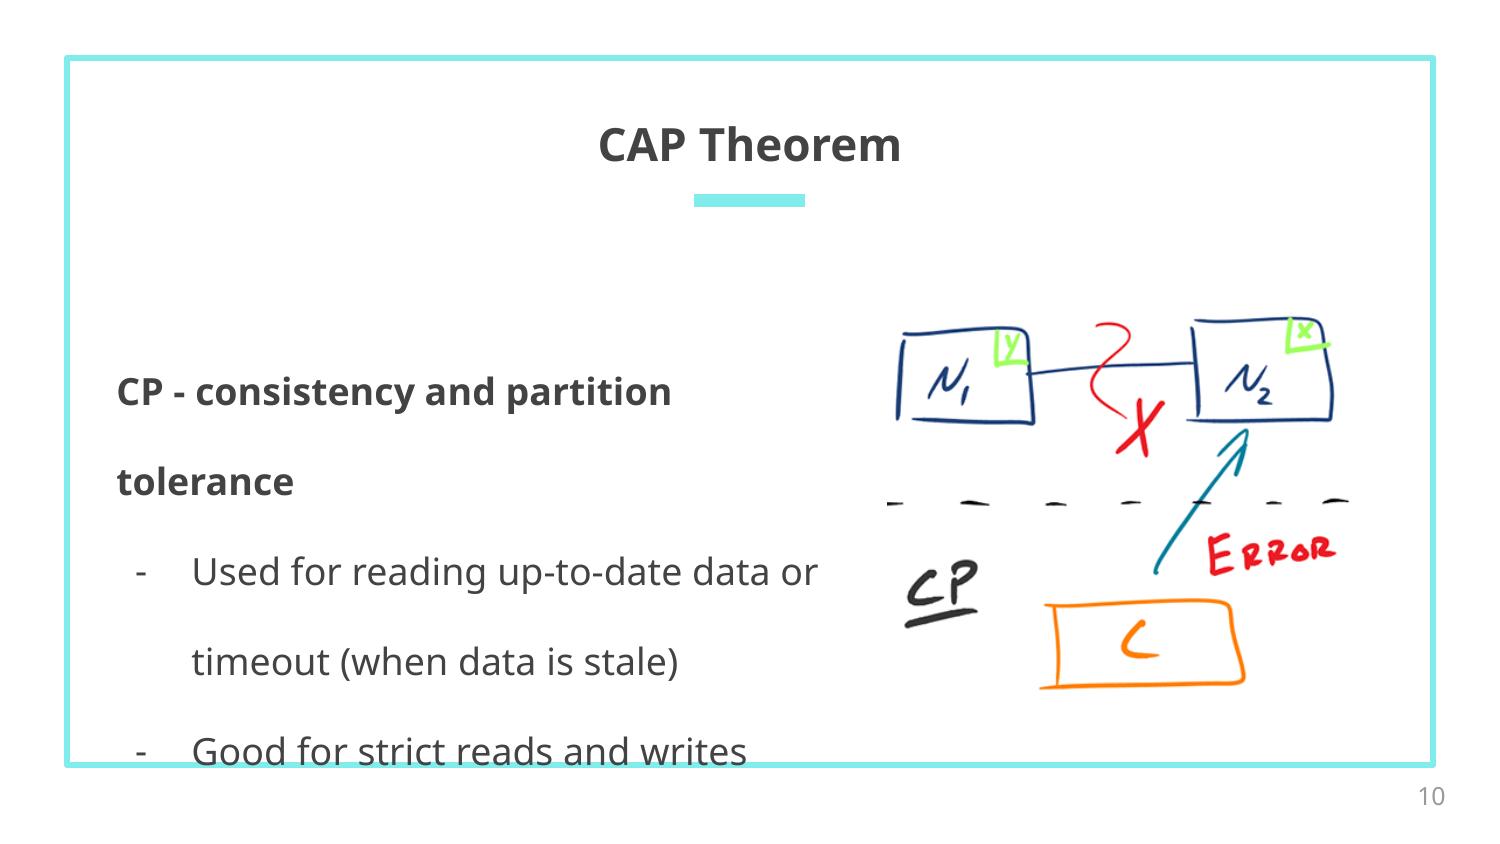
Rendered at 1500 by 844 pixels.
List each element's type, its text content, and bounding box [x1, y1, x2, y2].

title CAP Theorem [0, 35, 1500, 186]
list CP - consistency and partition tolerance Used for reading up-to-date data or timeout (when data is stale) Good for strict reads and writes [101, 307, 866, 688]
slide_number ‹#› [1402, 764, 1493, 830]
picture [887, 296, 1355, 699]
